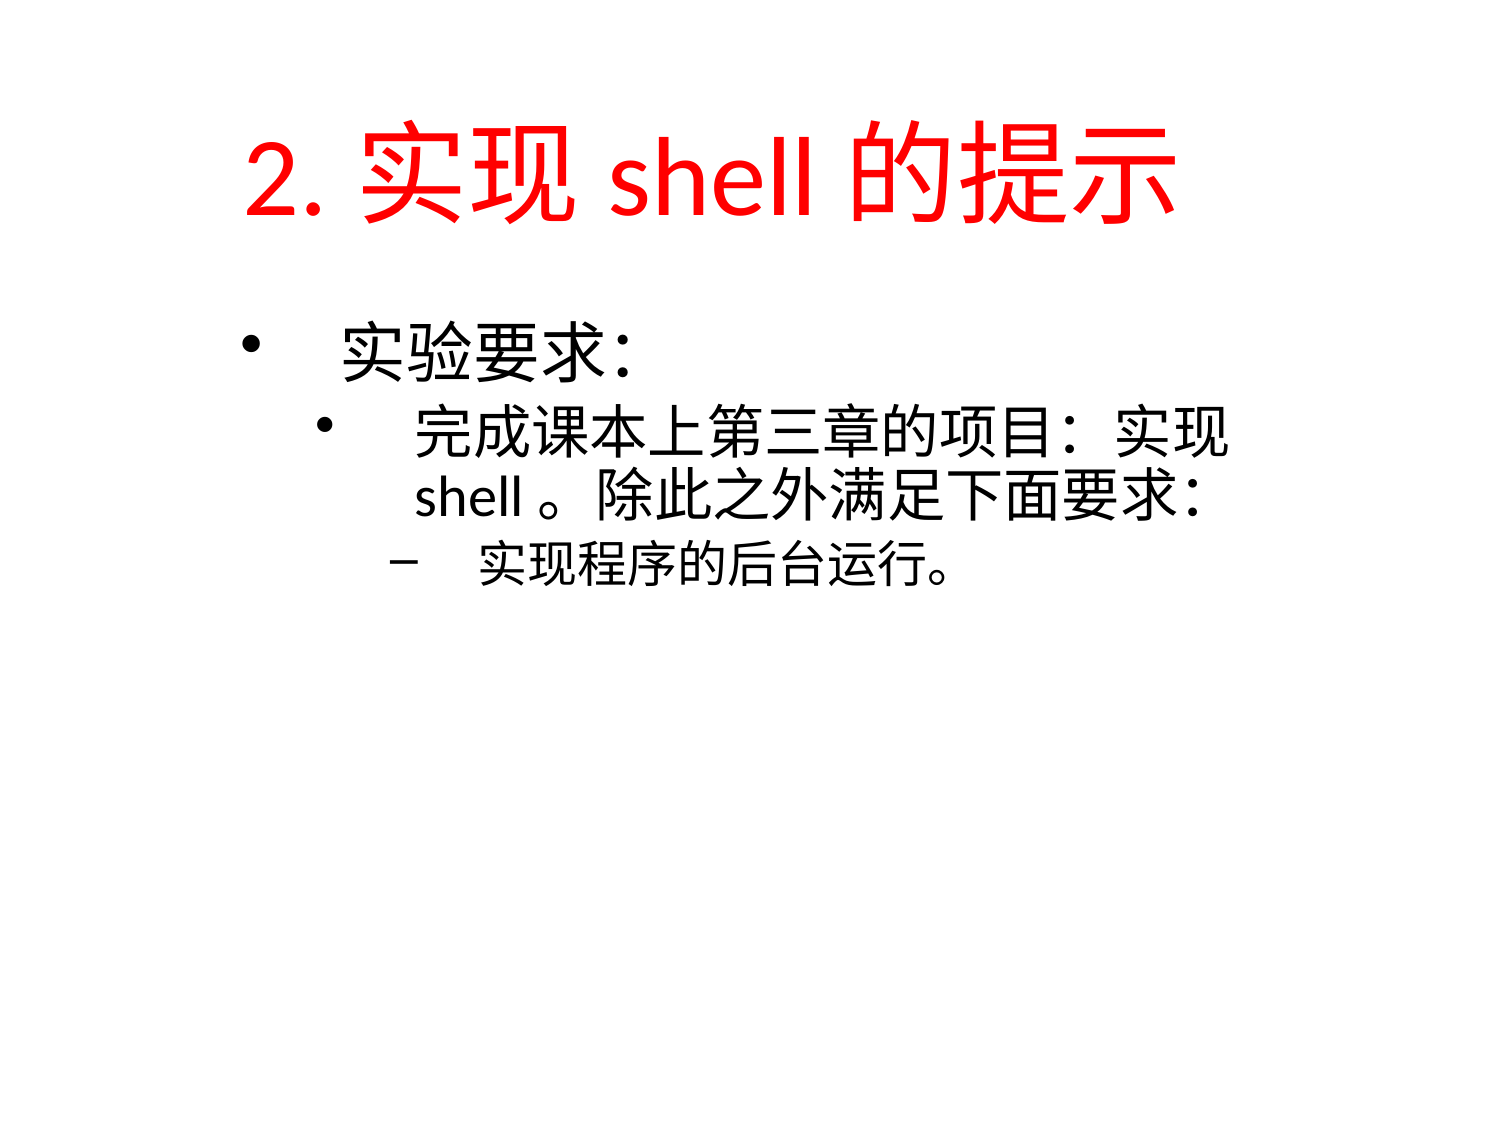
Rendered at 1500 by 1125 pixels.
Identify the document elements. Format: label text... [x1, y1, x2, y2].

title 2.实现shell的提示 [75, 50, 1350, 292]
subtitle 实验要求： 完成课本上第三章的项目：实现shell。除此之外满足下面要求： 实现程序的后台运行。 [225, 312, 1275, 1063]
